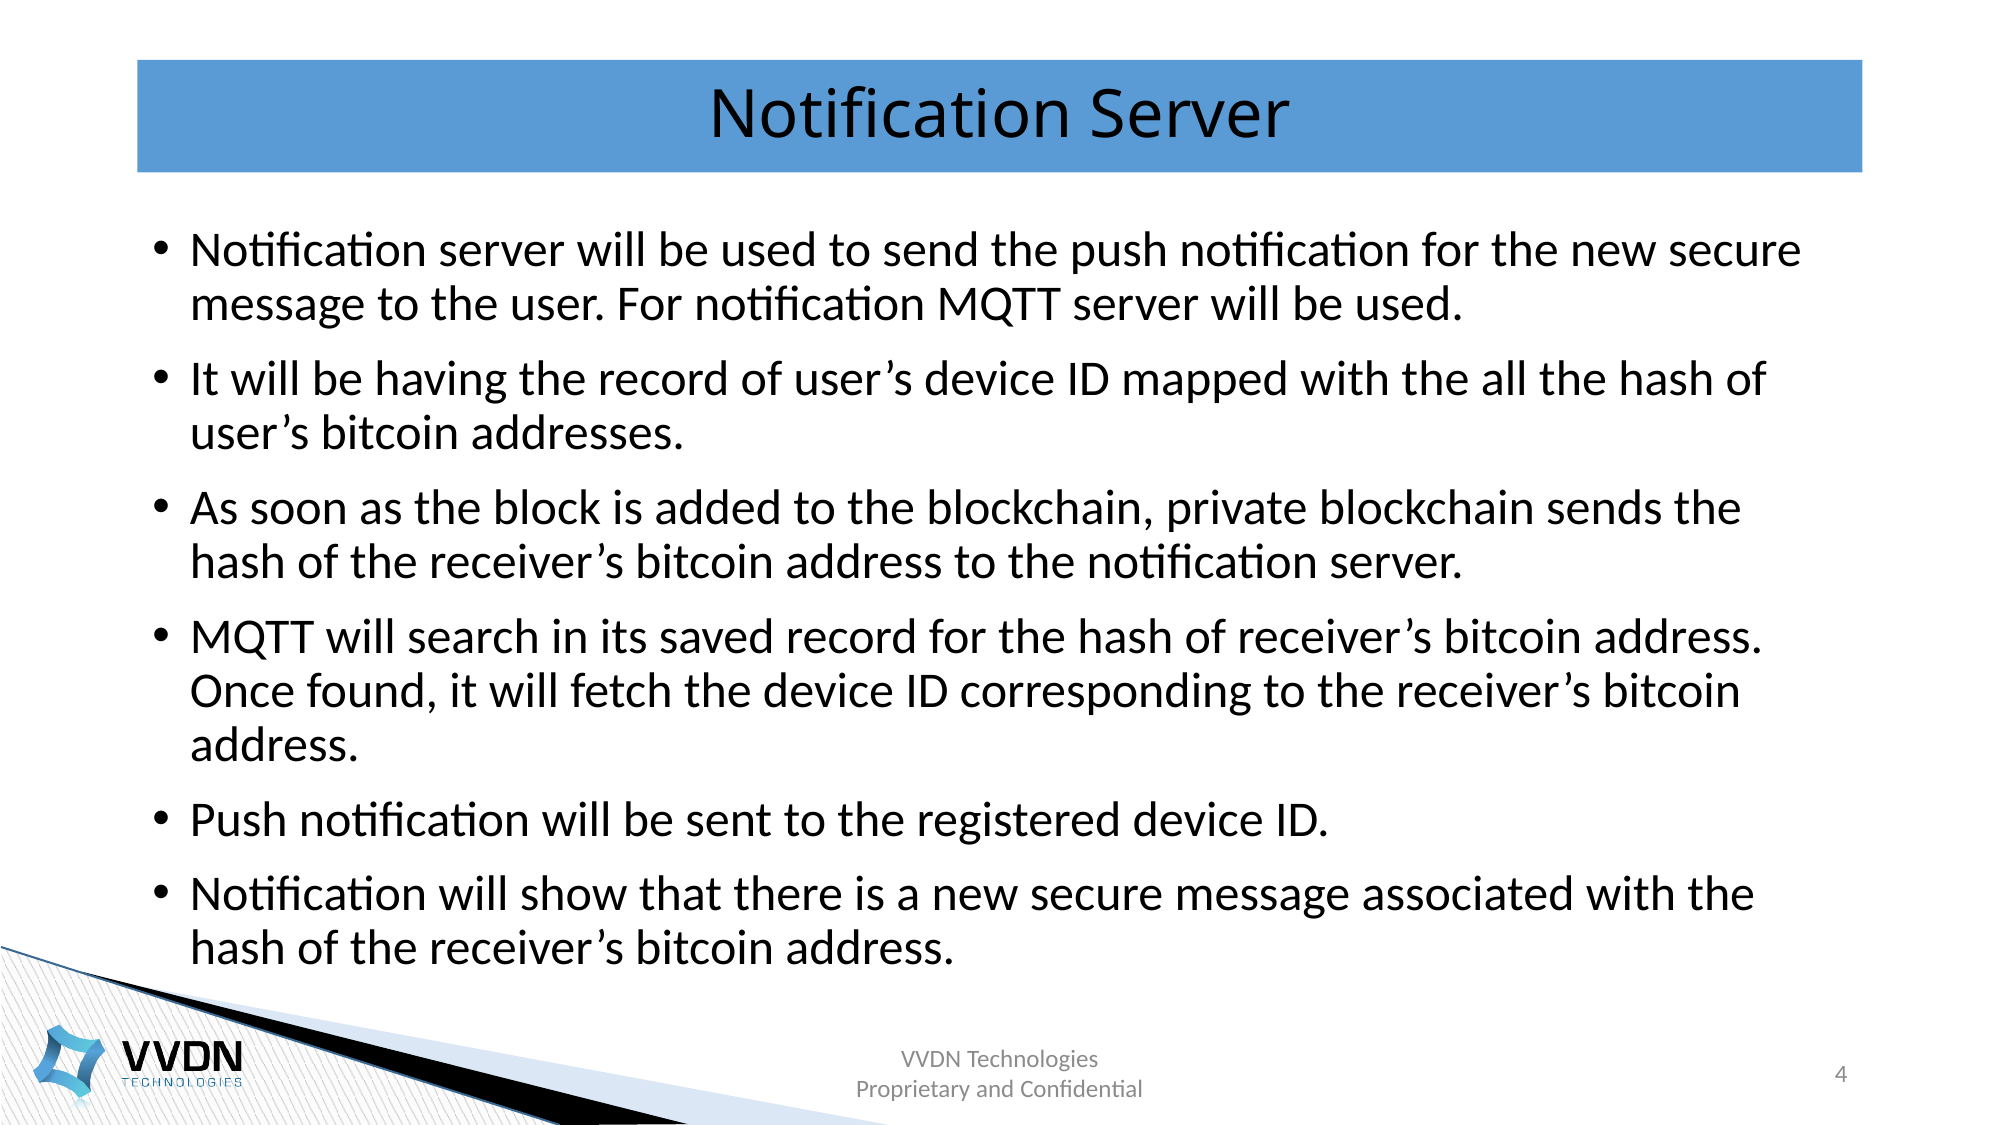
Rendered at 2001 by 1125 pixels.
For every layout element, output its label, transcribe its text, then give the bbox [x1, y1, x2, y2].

title Notification Server [137, 59, 1863, 173]
list Notification server will be used to send the push notification for the new secure message to the user. For notification MQTT server will be used. It will be having the record of user’s device ID mapped with the all the hash of user’s bitcoin addresses. As soon as the block is added to the blockchain, private blockchain sends the hash of the receiver’s bitcoin address to the notification server. MQTT will search in its saved record for the hash of receiver’s bitcoin address. Once found, it will fetch the device ID corresponding to the receiver’s bitcoin address. Push notification will be sent to the registered device ID. Notification will show that there is a new secure message associated with the hash of the receiver’s bitcoin address. [137, 216, 1863, 997]
picture [24, 1018, 250, 1118]
footer VVDN Technologies Proprietary and Confidential [662, 1042, 1338, 1103]
slide_number 4 [1412, 1042, 1863, 1103]
